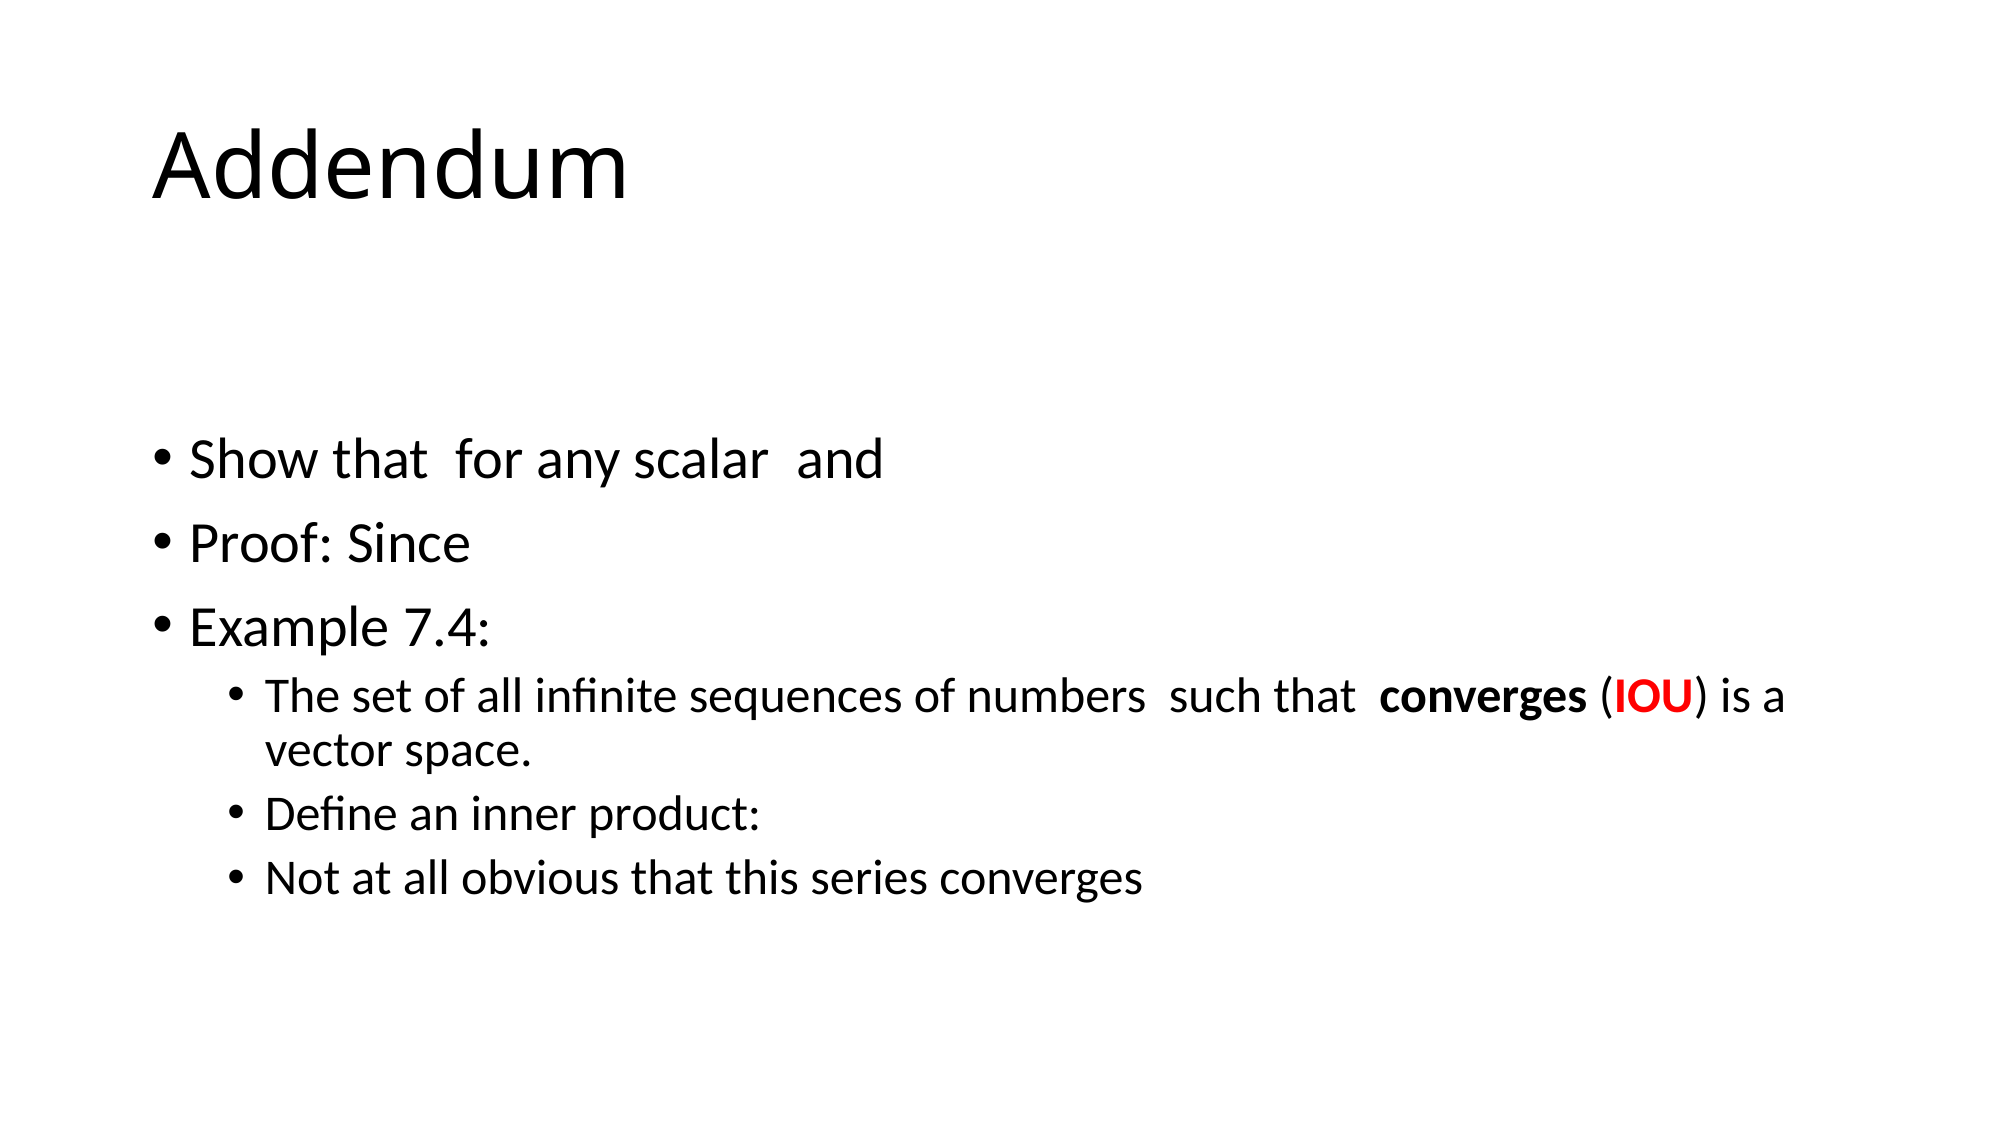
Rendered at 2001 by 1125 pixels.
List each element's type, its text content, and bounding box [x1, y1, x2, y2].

title Addendum [137, 59, 1863, 278]
